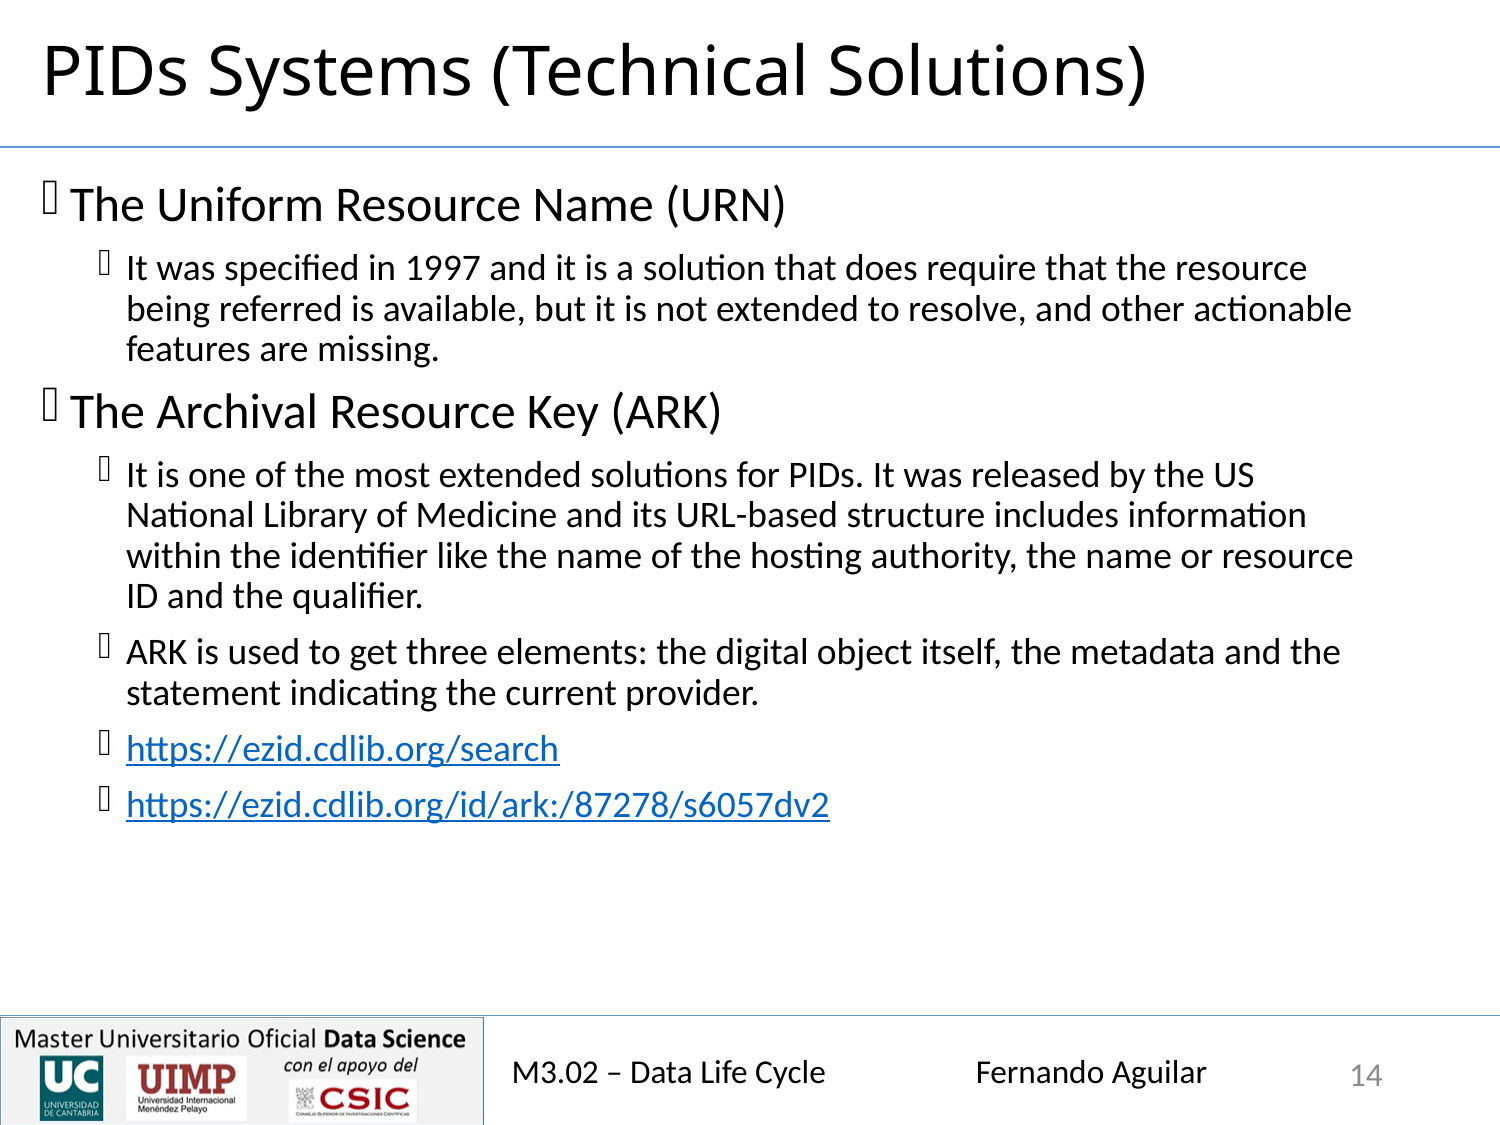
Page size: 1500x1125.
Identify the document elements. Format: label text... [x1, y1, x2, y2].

slide_number 14 [1305, 1042, 1398, 1103]
title PIDs Systems (Technical Solutions) [26, 7, 1398, 140]
footer M3.02 – Data Life Cycle Fernando Aguilar [496, 1042, 1257, 1103]
list The Uniform Resource Name (URN) It was specified in 1997 and it is a solution that does require that the resource being referred is available, but it is not extended to resolve, and other actionable features are missing. The Archival Resource Key (ARK) It is one of the most extended solutions for PIDs. It was released by the US National Library of Medicine and its URL-based structure includes information within the identifier like the name of the hosting authority, the name or resource ID and the qualifier. ARK is used to get three elements: the digital object itself, the metadata and the statement indicating the current provider. https://ezid.cdlib.org/search https://ezid.cdlib.org/id/ark:/87278/s6057dv2 [26, 171, 1397, 992]
picture [0, 1017, 488, 1125]
